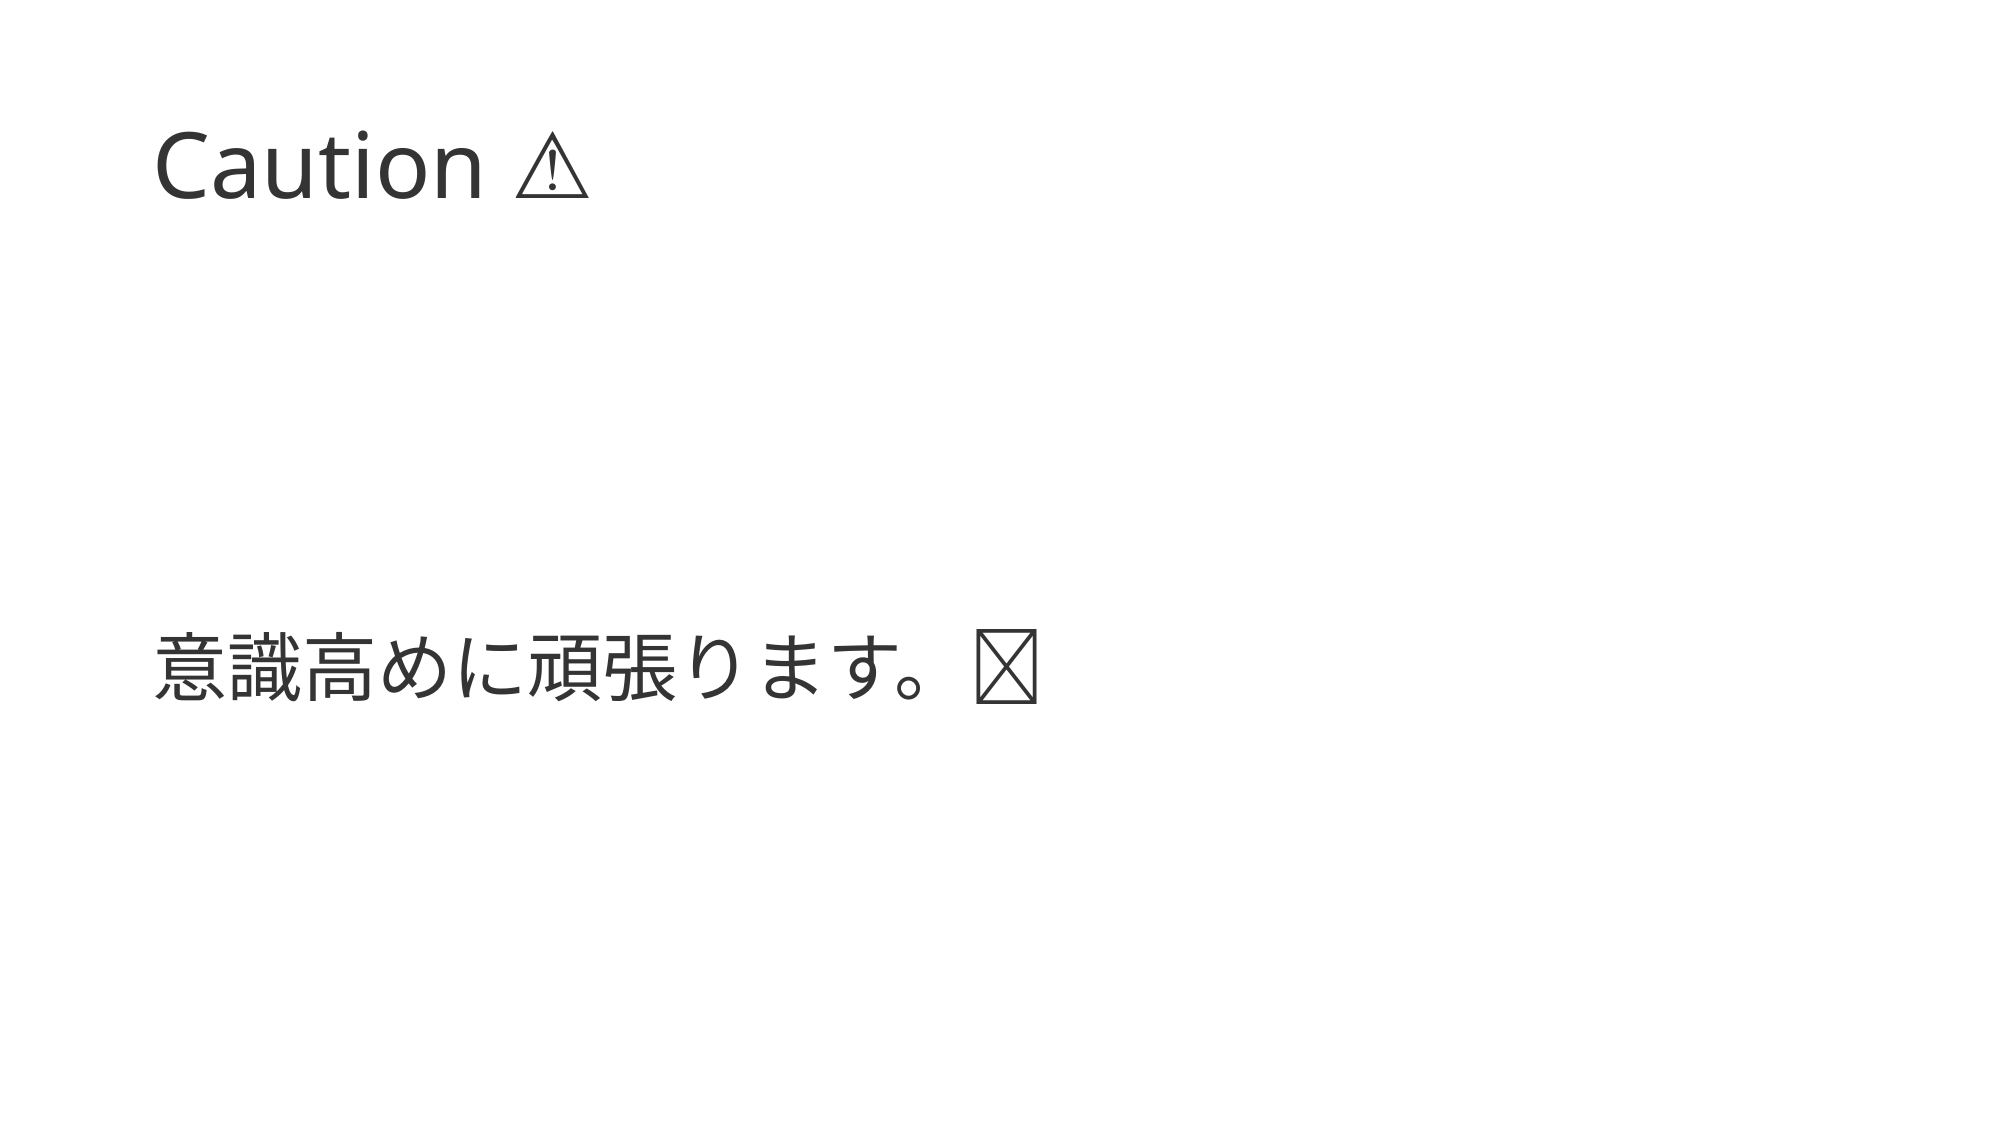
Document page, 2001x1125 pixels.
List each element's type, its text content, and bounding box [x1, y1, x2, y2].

title Caution ⚠️ [137, 59, 1863, 278]
list 意識高めに頑張ります。💪 [137, 299, 1863, 1014]
